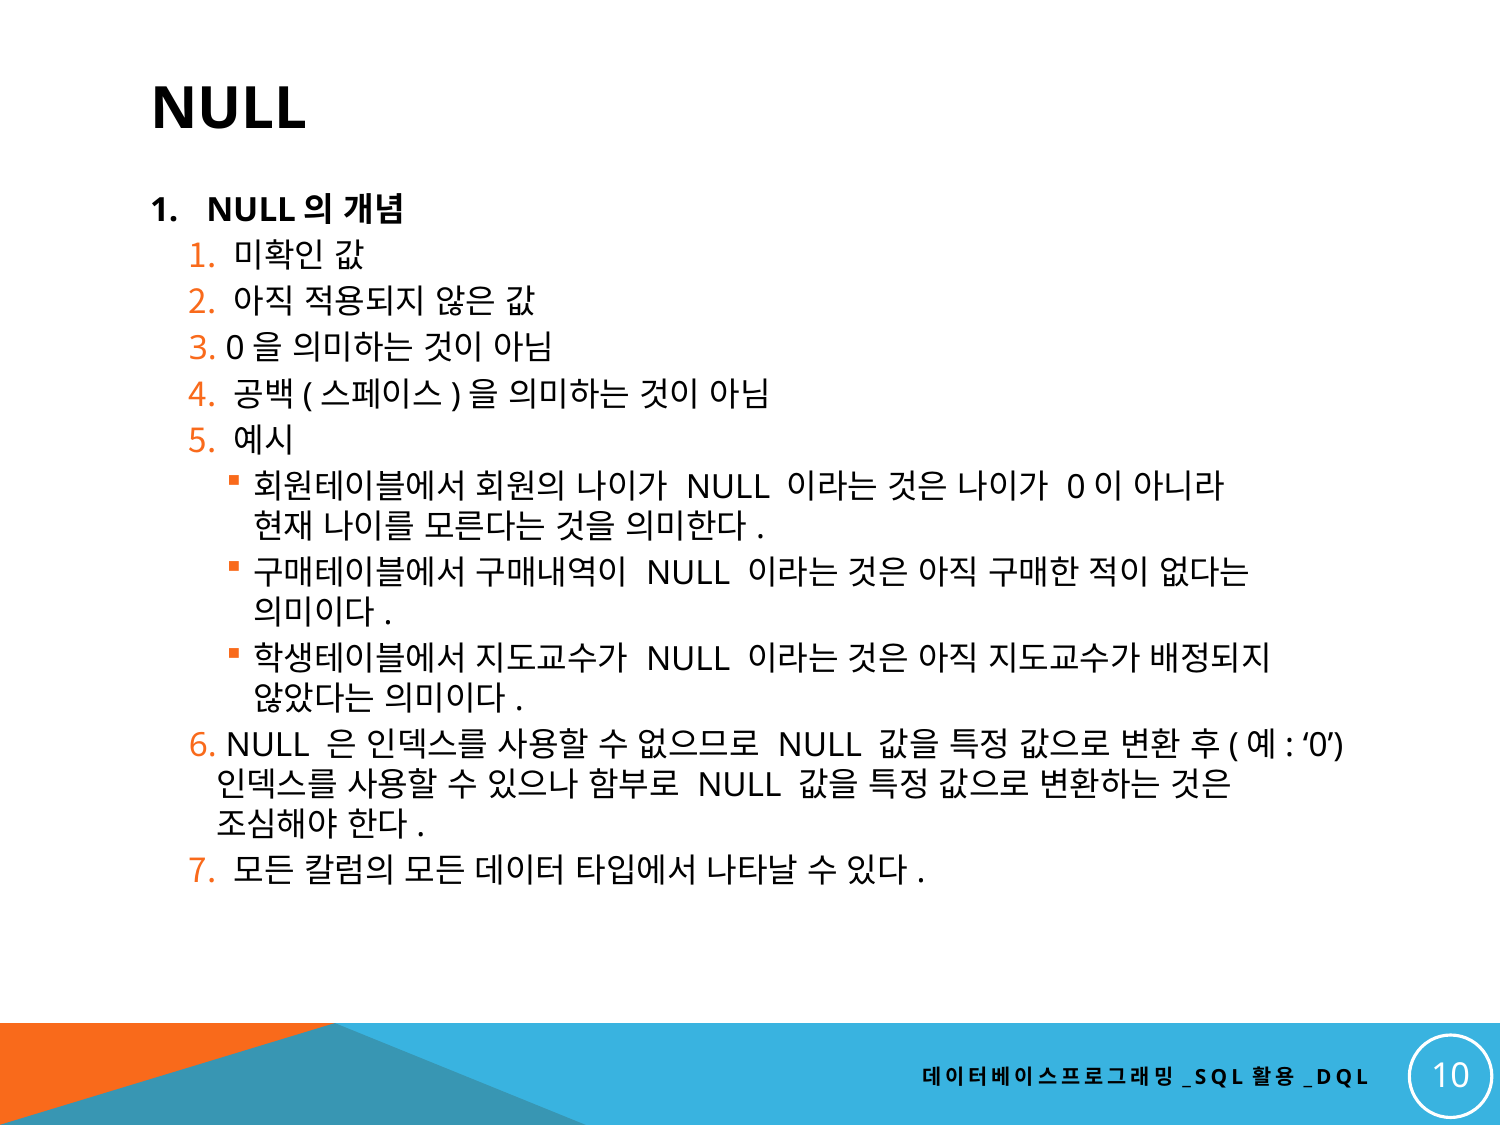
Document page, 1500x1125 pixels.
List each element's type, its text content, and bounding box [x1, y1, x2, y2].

title NULL [135, 60, 1369, 150]
footer 데이터베이스프로그래밍_SQL활용_DQL [608, 1053, 1384, 1099]
slide_number 10 [1407, 1033, 1494, 1120]
list NULL의 개념 미확인 값 아직 적용되지 않은 값 0을 의미하는 것이 아님 공백(스페이스)을 의미하는 것이 아님 예시 회원테이블에서 회원의 나이가 NULL 이라는 것은 나이가 0이 아니라 현재 나이를 모른다는 것을 의미한다. 구매테이블에서 구매내역이 NULL 이라는 것은 아직 구매한 적이 없다는 의미이다. 학생테이블에서 지도교수가 NULL 이라는 것은 아직 지도교수가 배정되지 않았다는 의미이다. NULL 은 인덱스를 사용할 수 없으므로 NULL 값을 특정 값으로 변환 후(예: ‘0’) 인덱스를 사용할 수 있으나 함부로 NULL 값을 특정 값으로 변환하는 것은 조심해야 한다. 모든 칼럼의 모든 데이터 타입에서 나타날 수 있다. [135, 180, 1369, 894]
